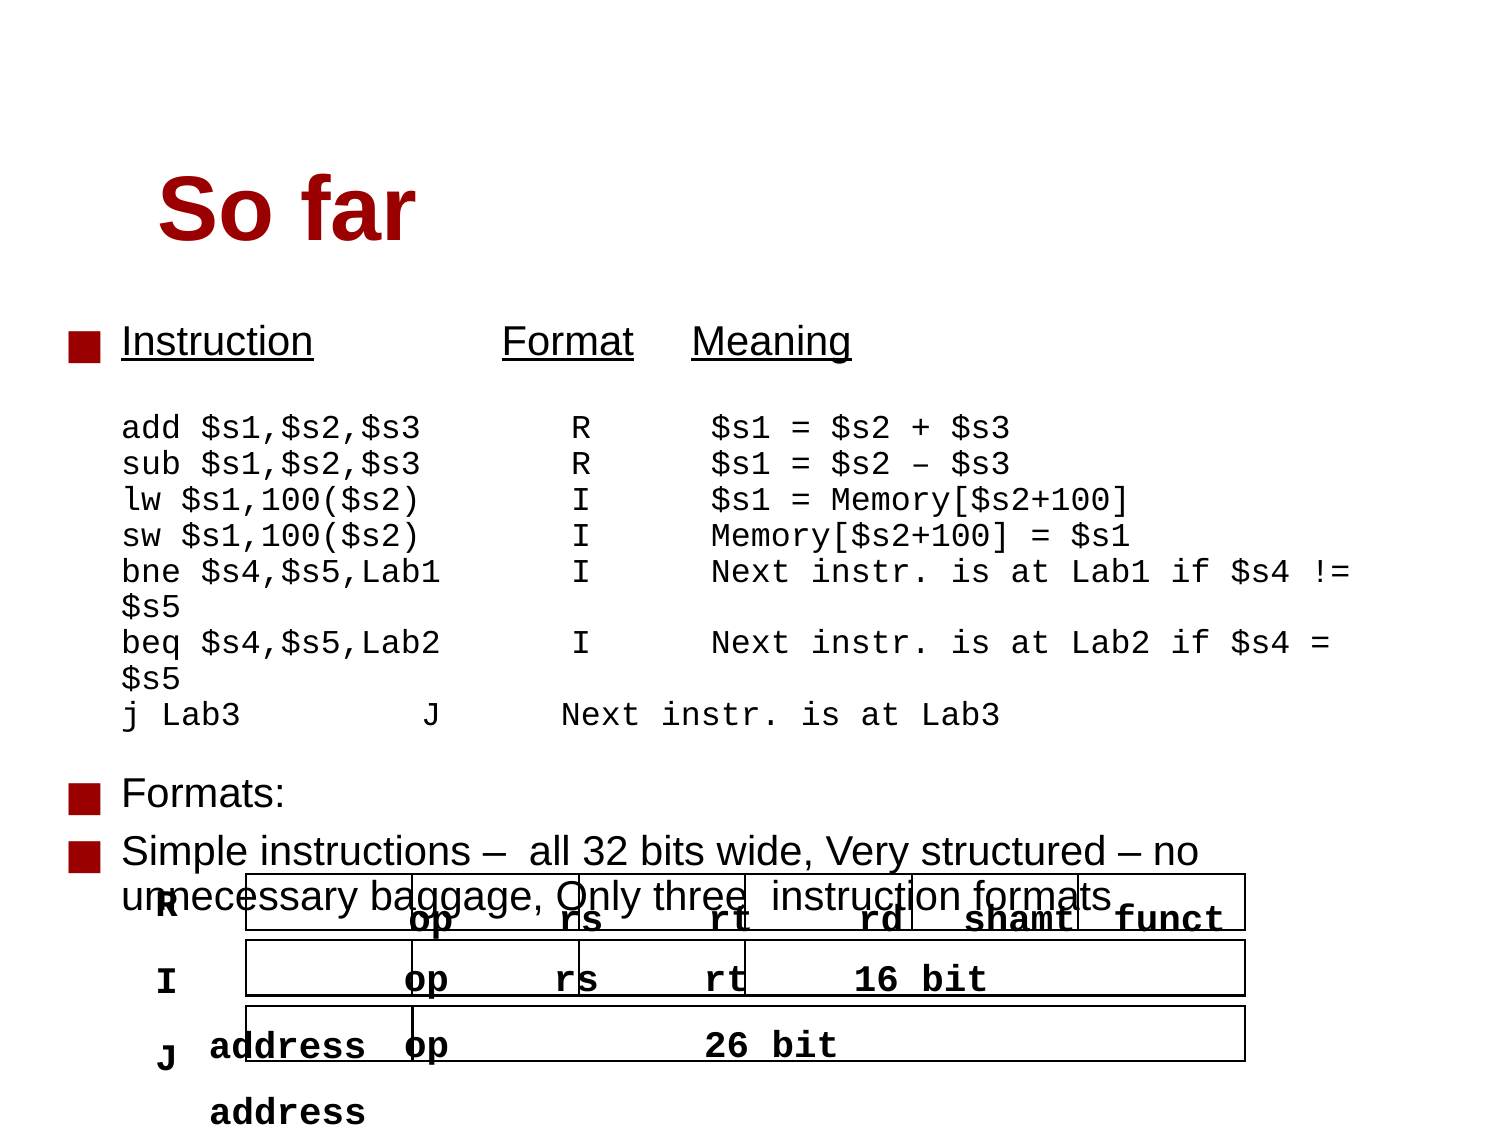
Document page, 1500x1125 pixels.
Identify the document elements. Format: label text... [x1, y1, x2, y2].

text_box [187, 866, 1245, 1094]
title So far [142, 141, 1482, 267]
list Instruction Format Meaning add $s1,$s2,$s3 R $s1 = $s2 + $s3 sub $s1,$s2,$s3 R $s1 = $s2 – $s3 lw $s1,100($s2) I $s1 = Memory[$s2+100] sw $s1,100($s2) I Memory[$s2+100] = $s1 bne $s4,$s5,Lab1 I Next instr. is at Lab1 if $s4 != $s5 beq $s4,$s5,Lab2 I Next instr. is at Lab2 if $s4 = $s5 j Lab3 J Next instr. is at Lab3 Formats: Simple instructions – all 32 bits wide, Very structured – no unnecessary baggage, Only three instruction formats [50, 312, 1425, 988]
text_box R I J [152, 867, 185, 1092]
